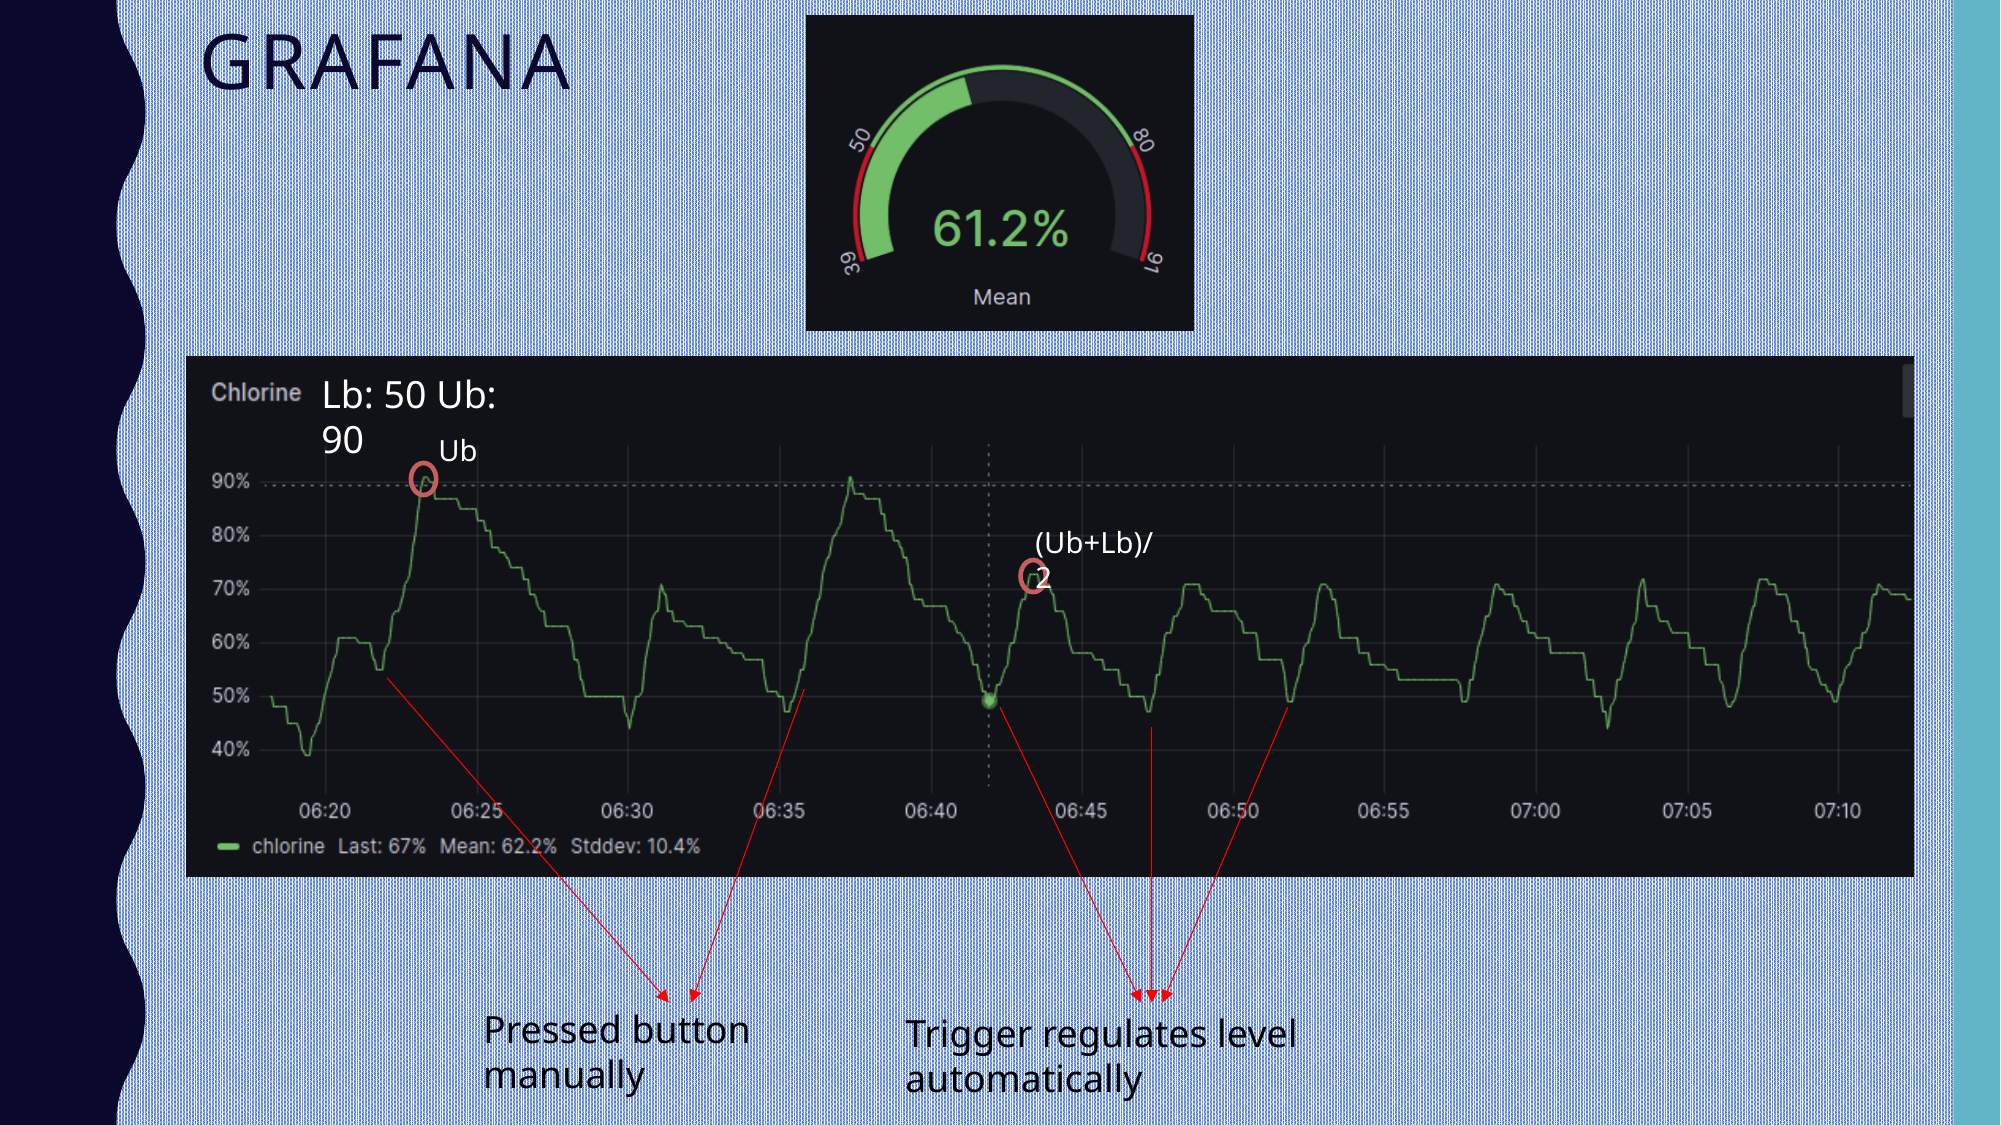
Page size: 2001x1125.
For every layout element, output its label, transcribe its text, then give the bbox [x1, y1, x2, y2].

text_box Pressed button manually [468, 998, 891, 1104]
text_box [1162, 707, 1288, 1003]
title Grafana [184, 15, 806, 114]
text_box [387, 677, 669, 1003]
text_box Trigger regulates level automatically [890, 1002, 1487, 1108]
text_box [691, 688, 805, 1003]
title Grafana [1194, 15, 1854, 114]
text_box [999, 707, 1142, 1003]
picture [806, 15, 1194, 331]
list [186, 356, 1914, 877]
